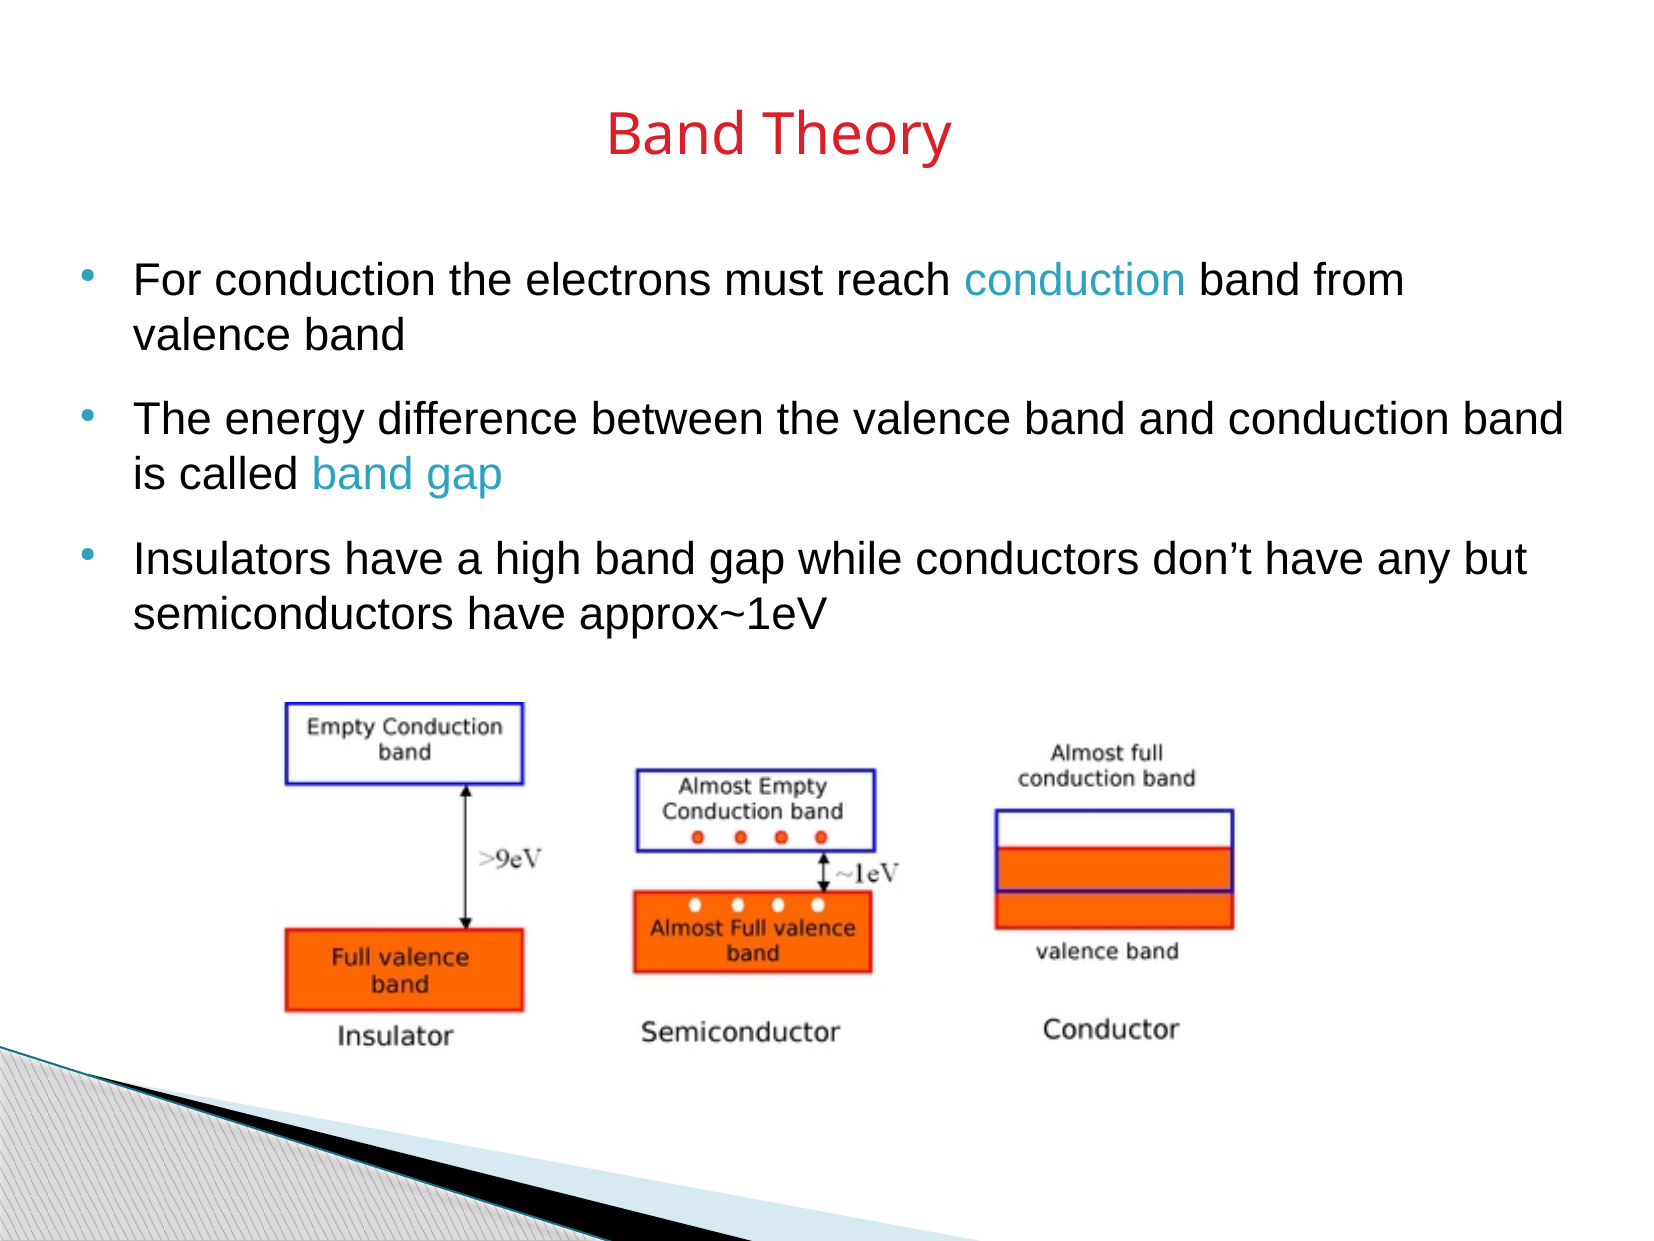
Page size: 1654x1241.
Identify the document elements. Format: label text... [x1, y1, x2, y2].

text_box For conduction the electrons must reach conduction band from valence band The energy difference between the valence band and conduction band is called band gap Insulators have a high band gap while conductors don’t have any but semiconductors have approx~1eV [47, 242, 1583, 731]
picture [271, 702, 1241, 1061]
text_box Band Theory [590, 88, 968, 174]
